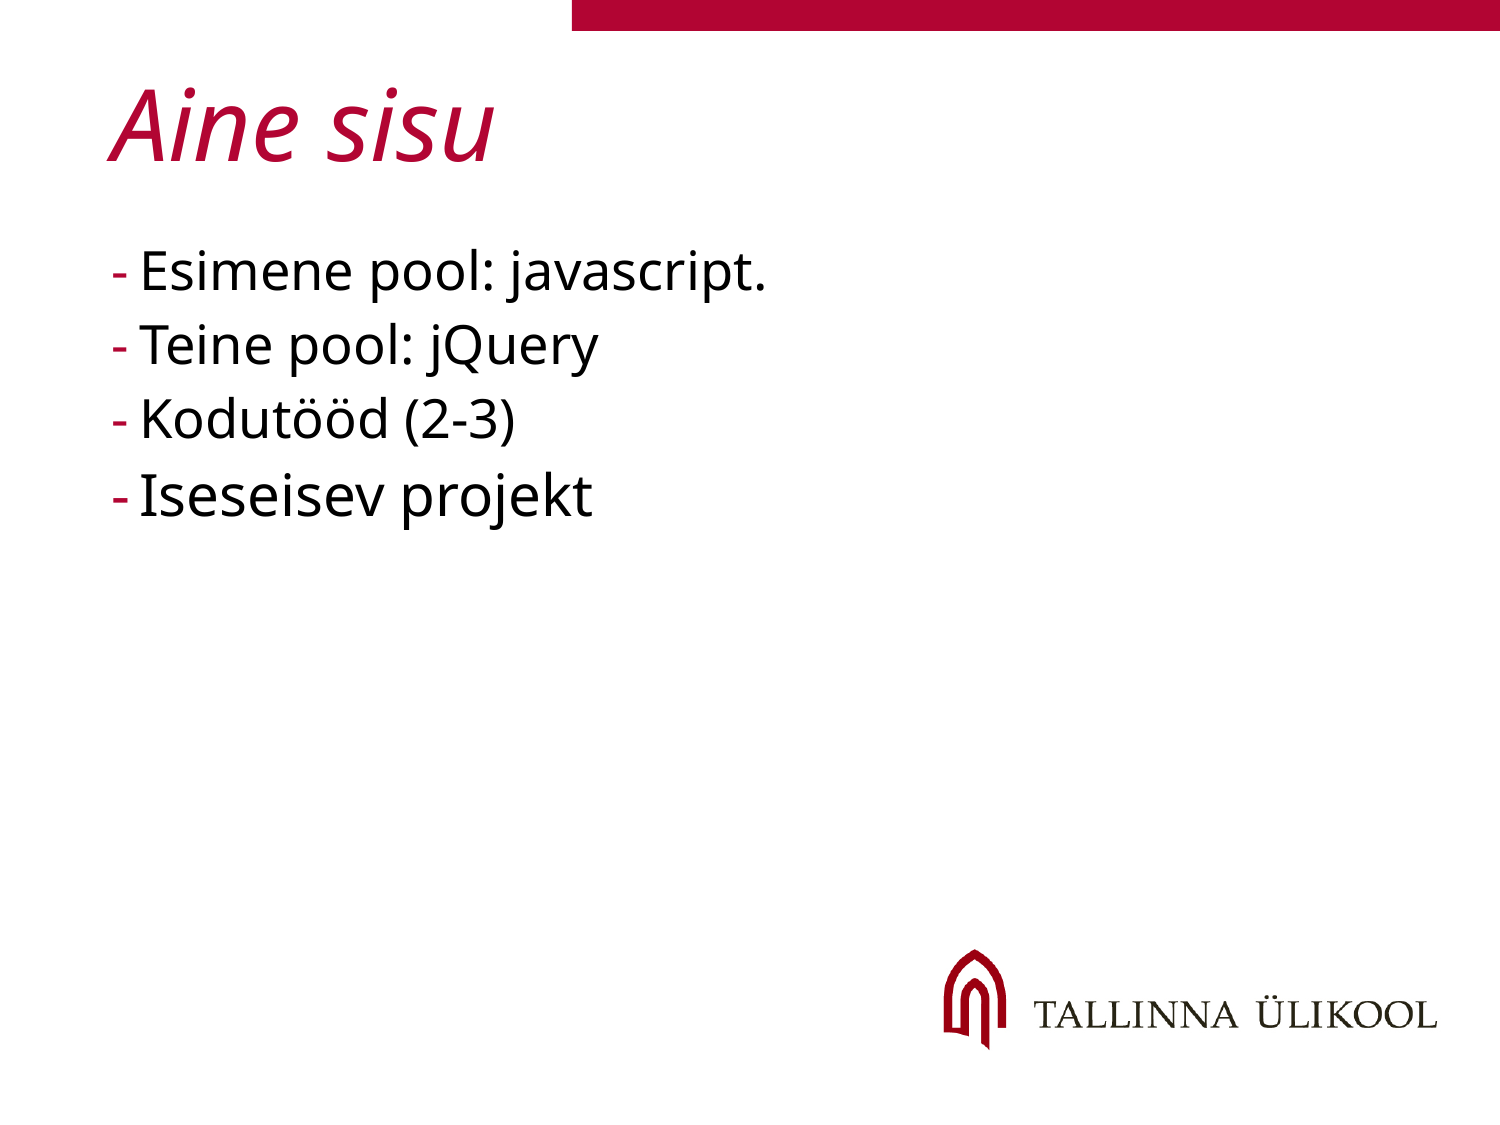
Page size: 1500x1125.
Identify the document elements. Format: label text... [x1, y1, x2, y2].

picture [880, 885, 1500, 1124]
text_box Esimene pool: javascript. Teine pool: jQuery Kodutööd (2-3) Iseseisev projekt [111, 243, 1400, 882]
text_box Aine sisu [112, 90, 929, 185]
